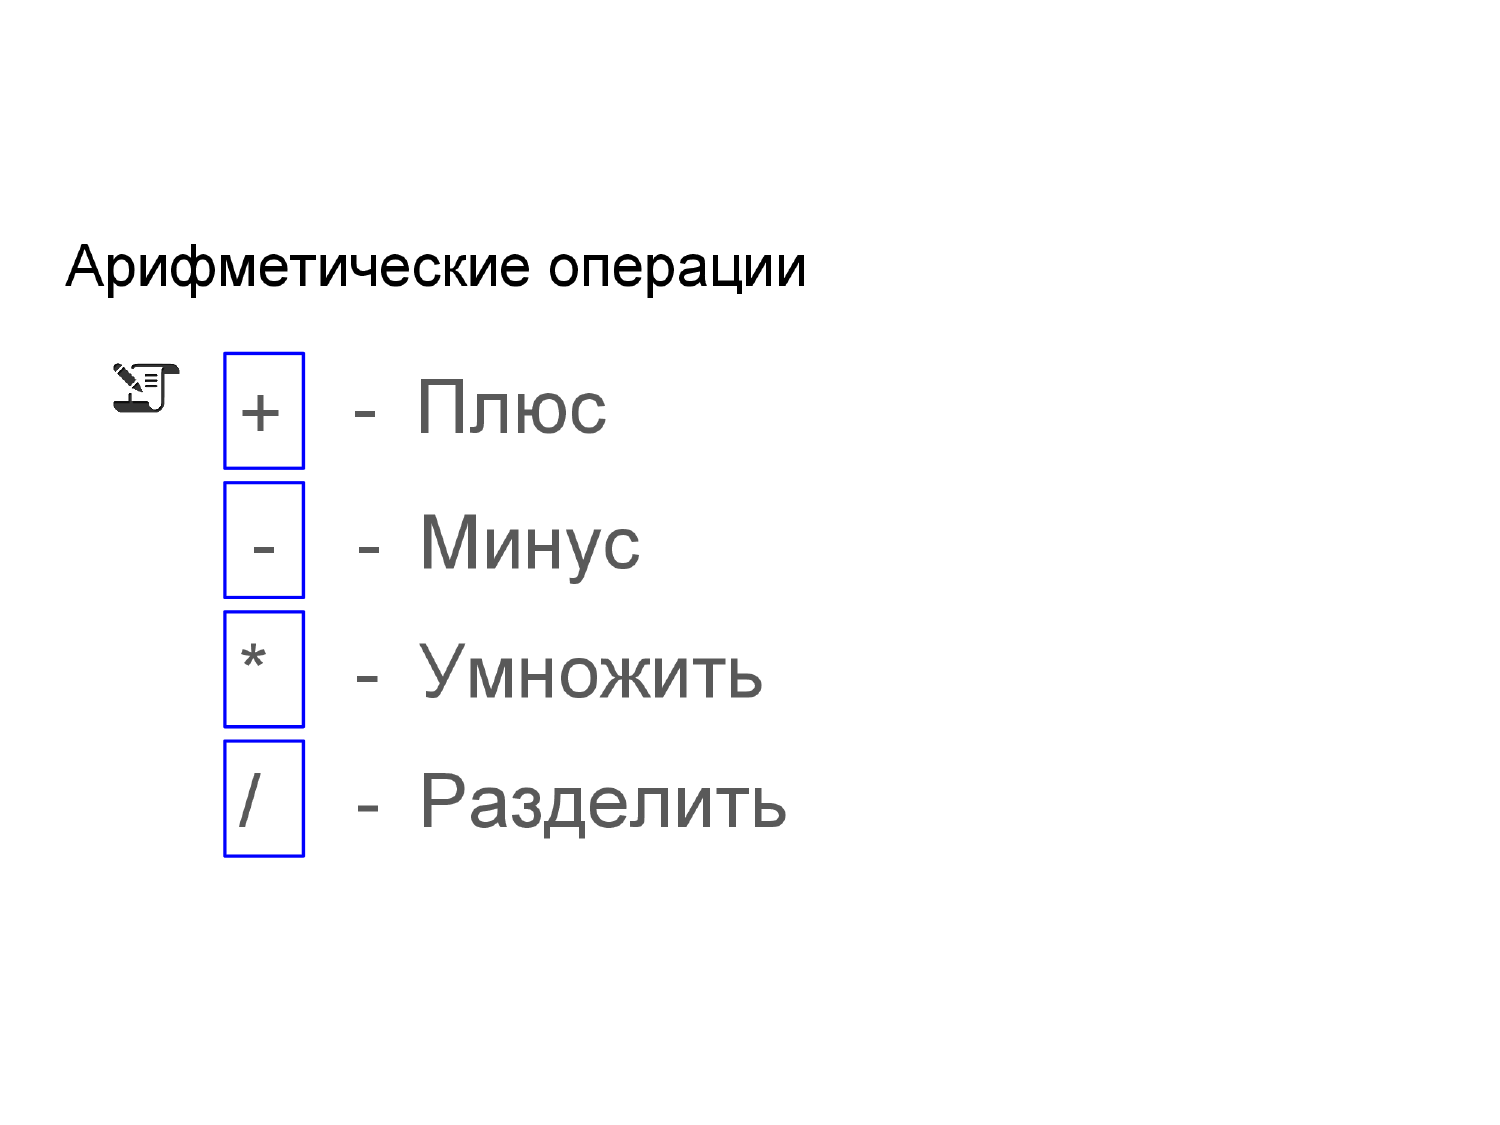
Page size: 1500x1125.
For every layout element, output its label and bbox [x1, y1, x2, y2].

picture [0, 141, 1500, 987]
